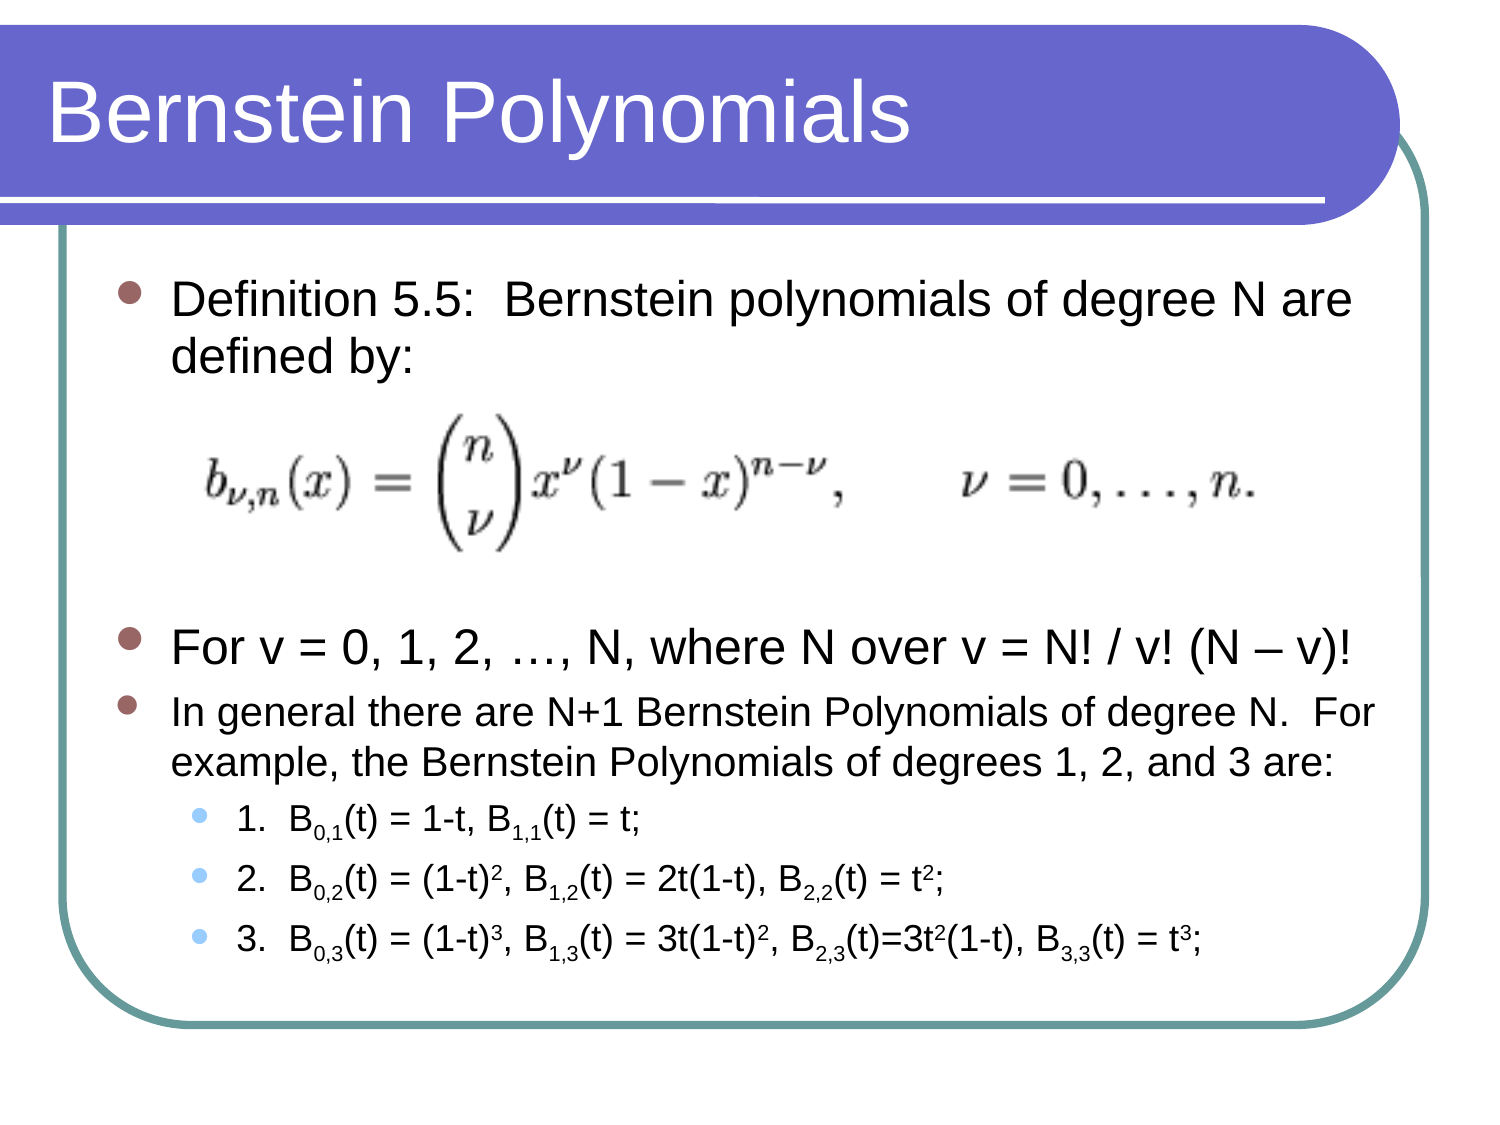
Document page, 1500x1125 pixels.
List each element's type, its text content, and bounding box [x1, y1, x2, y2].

title Bernstein Polynomials [31, 37, 1348, 188]
picture [199, 412, 1263, 559]
list Definition 5.5: Bernstein polynomials of degree N are defined by: For v = 0, 1, 2, …, N, where N over v = N! / v! (N – v)! In general there are N+1 Bernstein Polynomials of degree N. For example, the Bernstein Polynomials of degrees 1, 2, and 3 are: 1. B0,1(t) = 1-t, B1,1(t) = t; 2. B0,2(t) = (1-t)2, B1,2(t) = 2t(1-t), B2,2(t) = t2; 3. B0,3(t) = (1-t)3, B1,3(t) = 3t(1-t)2, B2,3(t)=3t2(1-t), B3,3(t) = t3; [99, 262, 1401, 1031]
